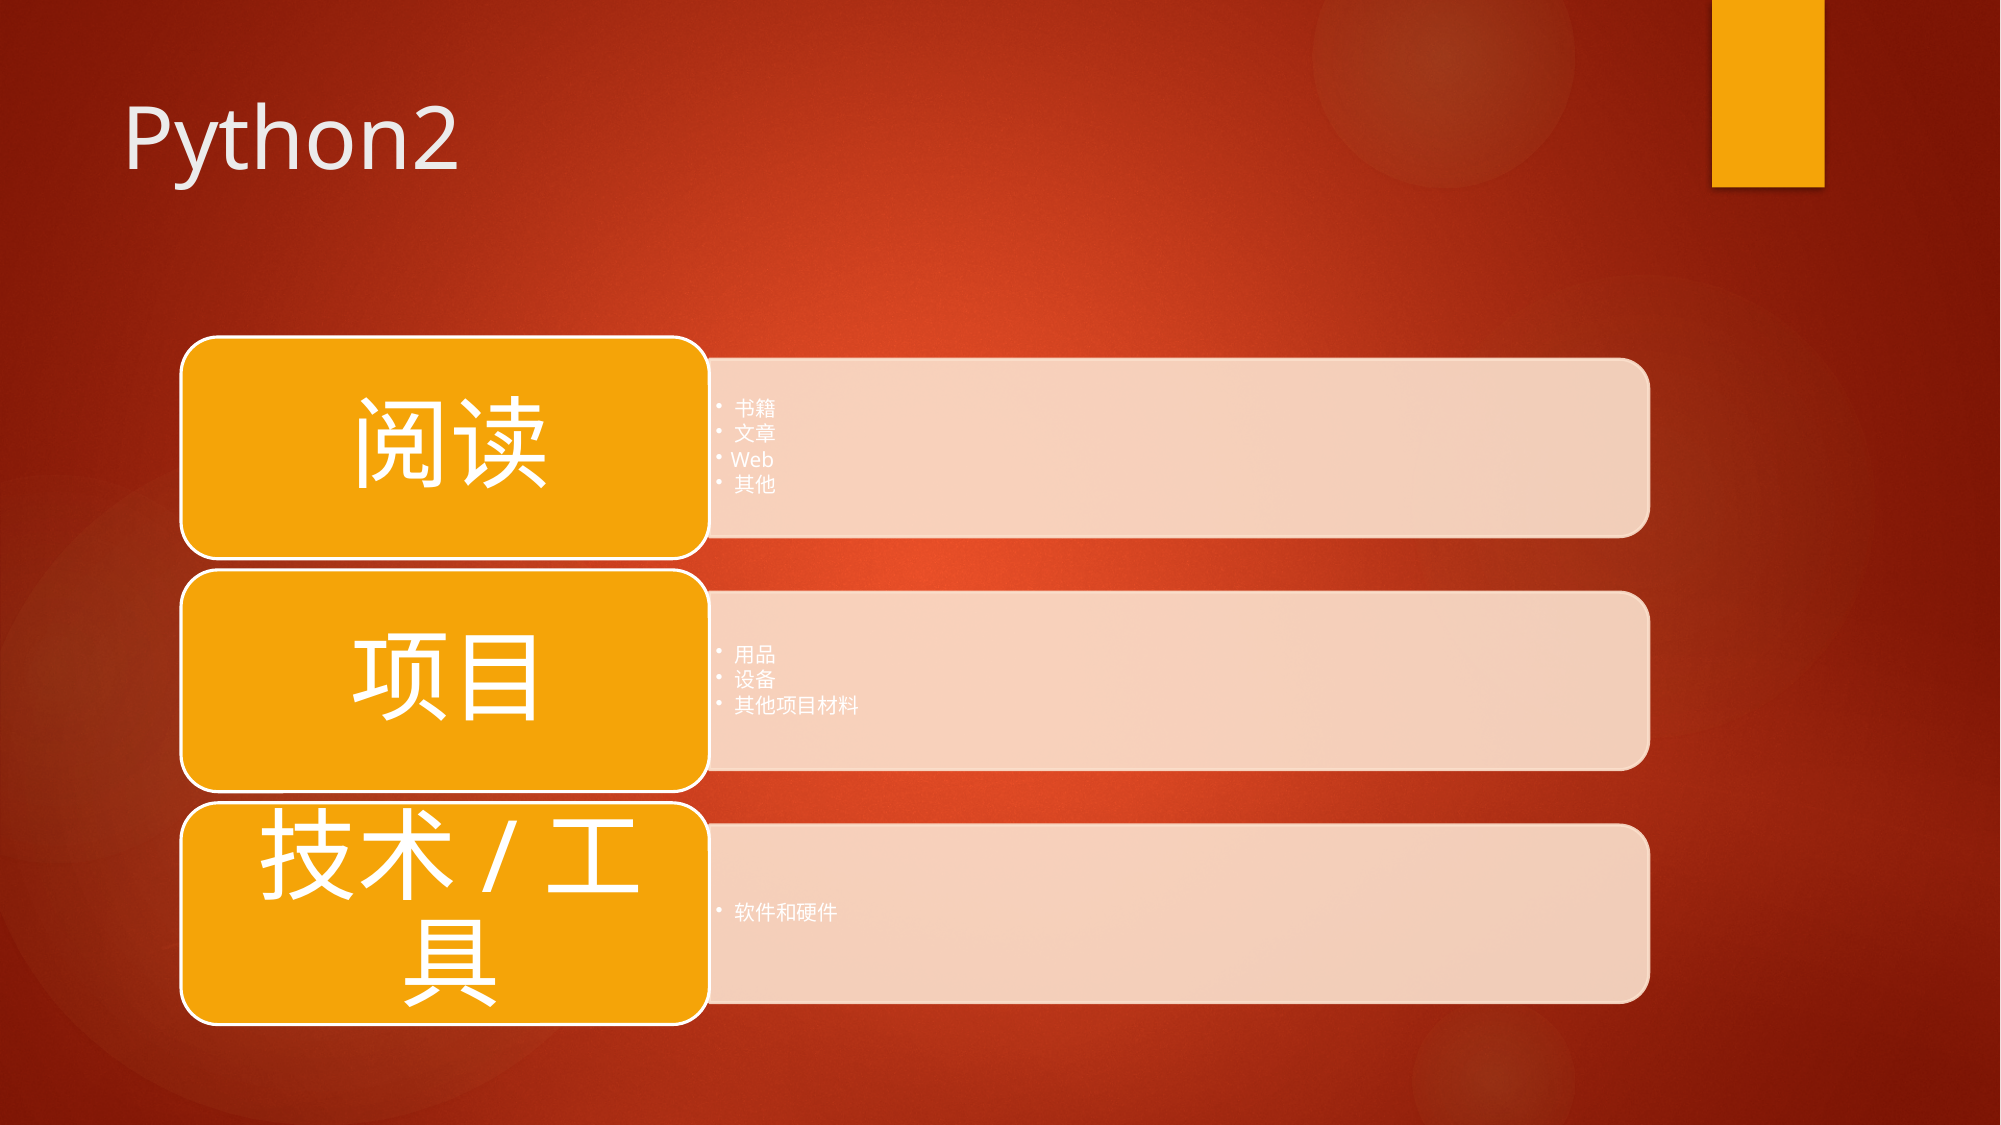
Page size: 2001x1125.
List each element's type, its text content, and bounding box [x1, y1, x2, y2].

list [180, 336, 1649, 1026]
title Python2 [106, 74, 1649, 304]
